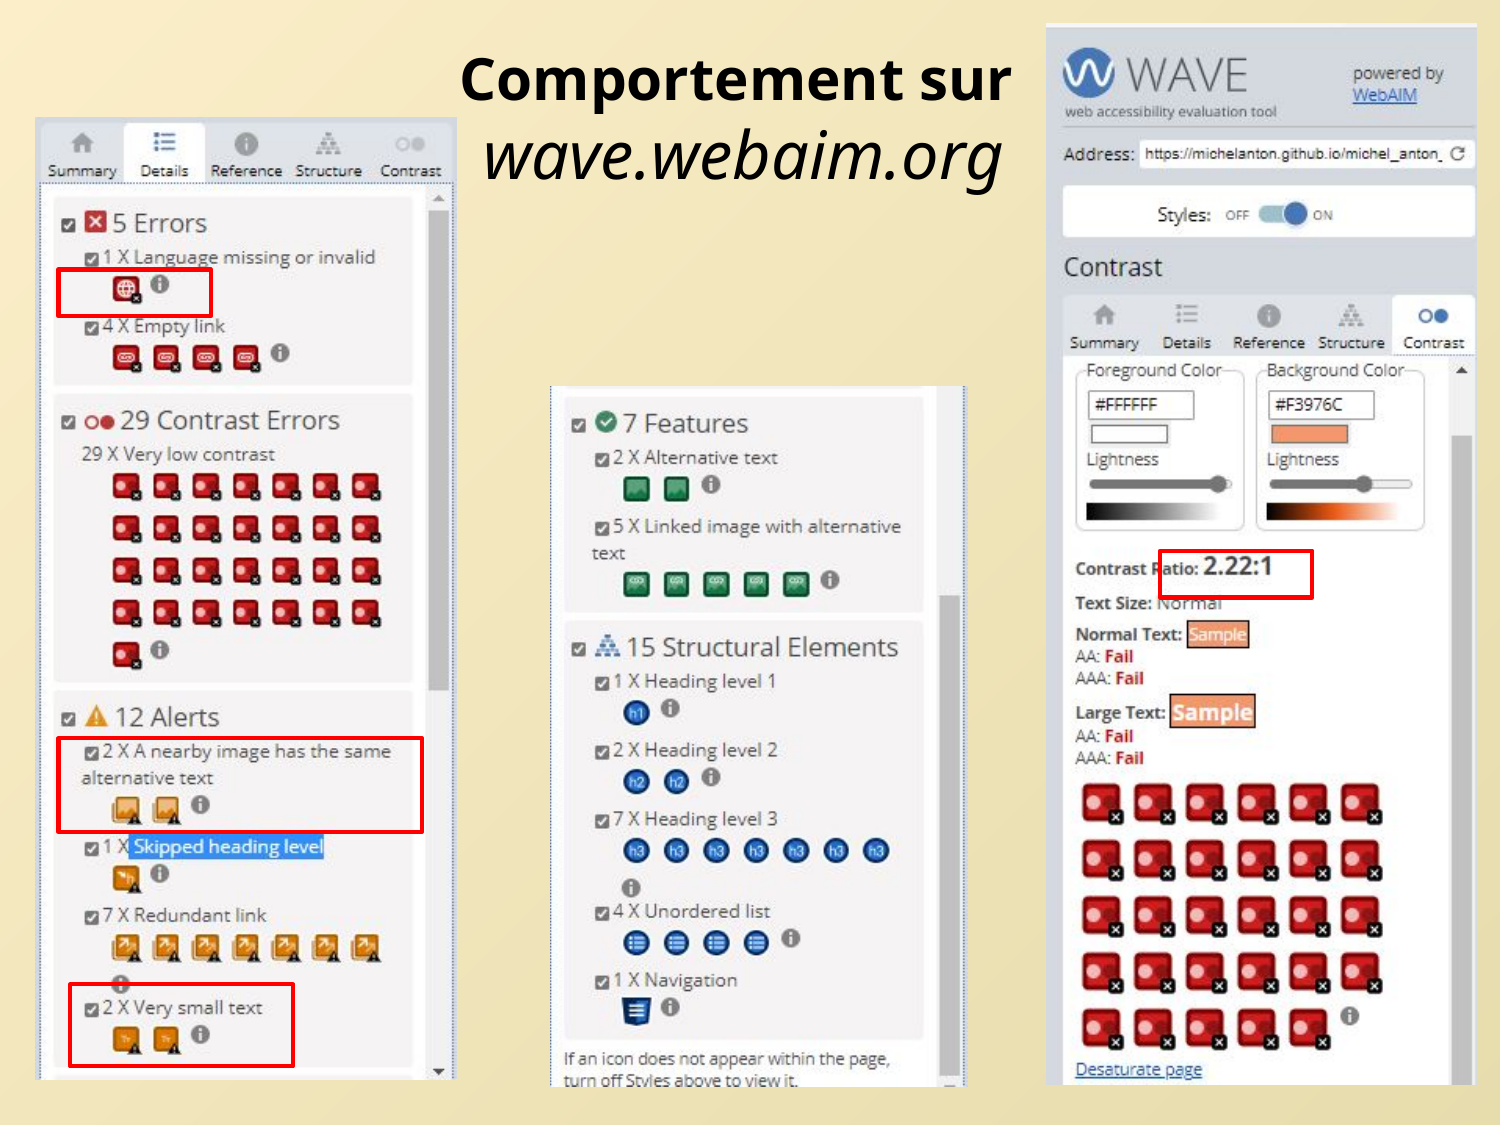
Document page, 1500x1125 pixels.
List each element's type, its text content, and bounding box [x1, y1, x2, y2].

picture [34, 116, 458, 1080]
text_box Comportement sur wave.webaim.org [269, 35, 1046, 200]
picture [550, 386, 969, 1087]
picture [1046, 23, 1477, 1085]
